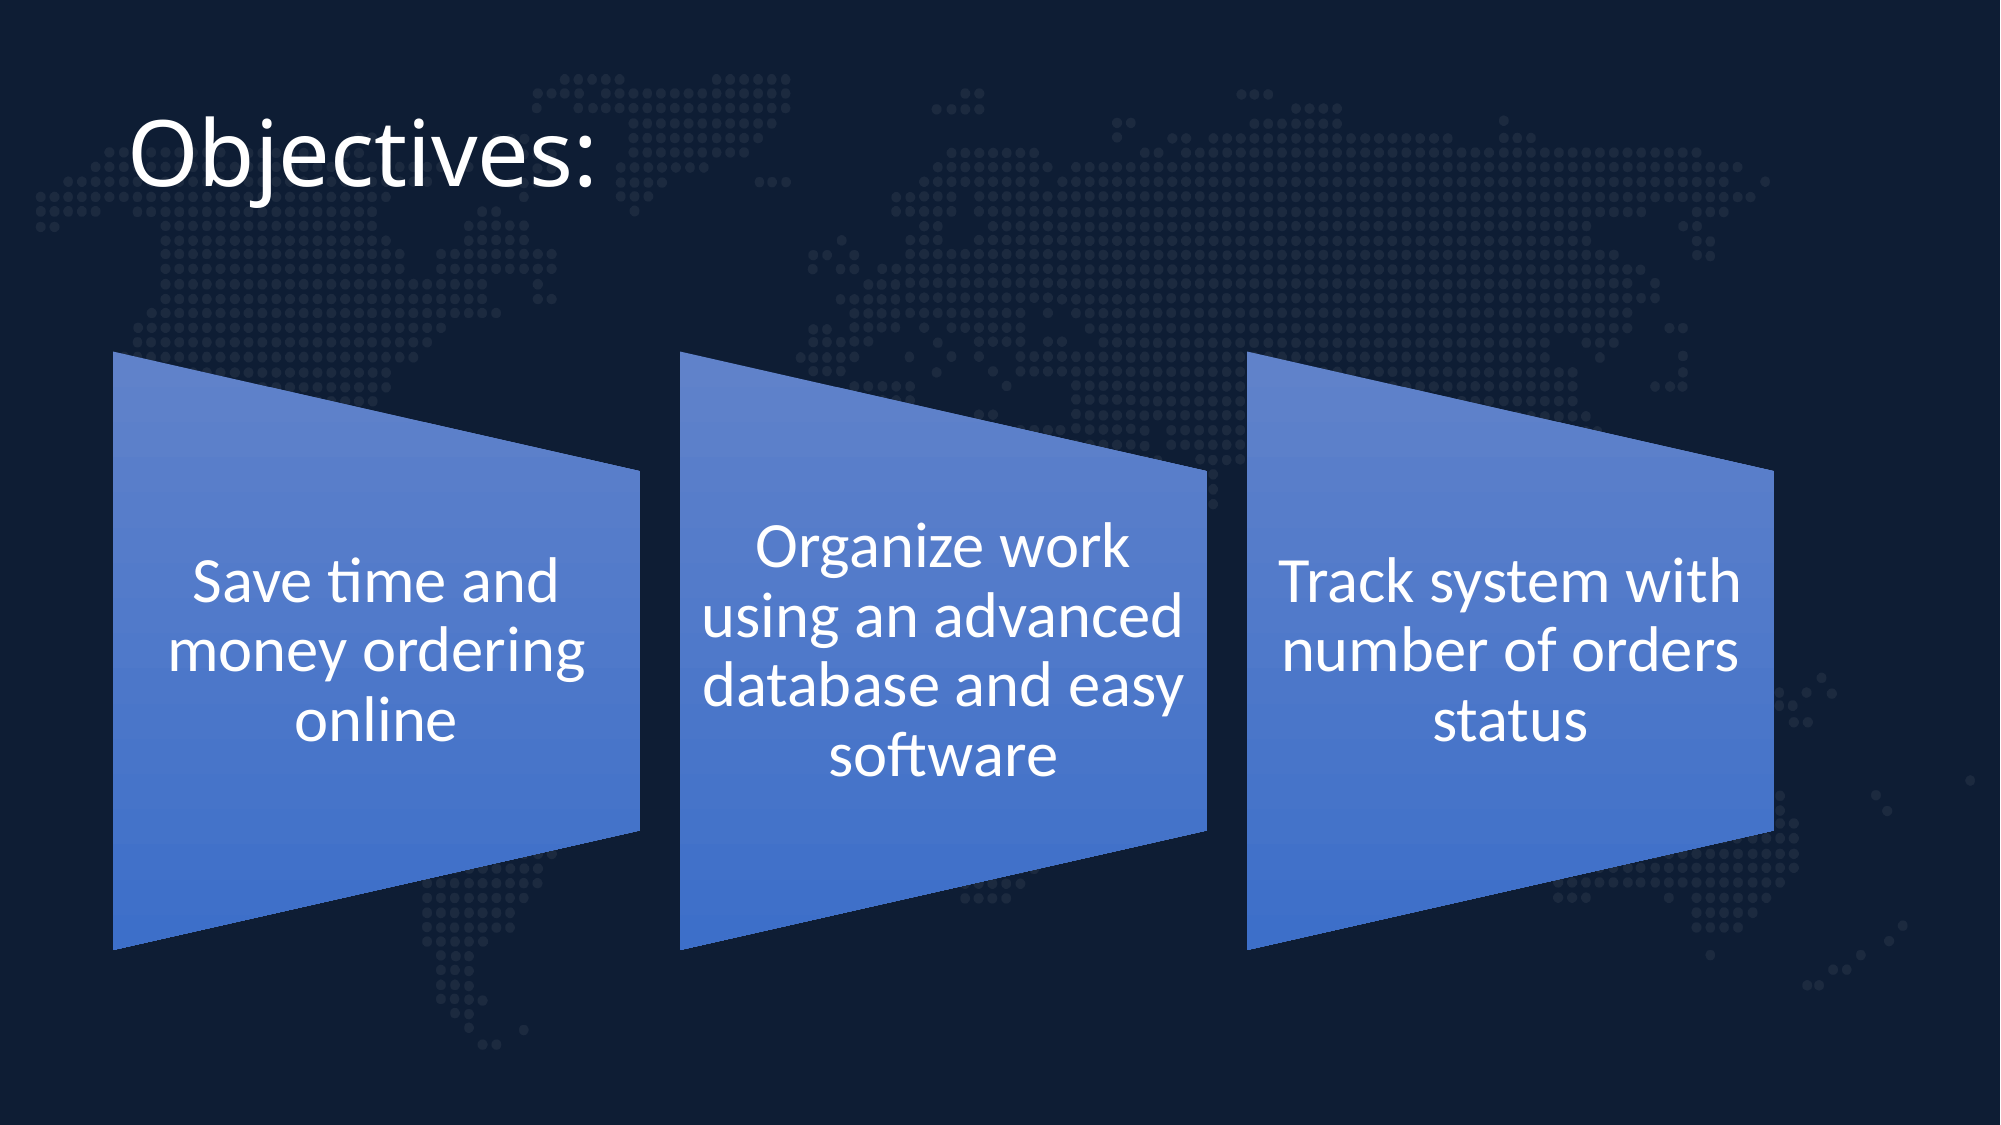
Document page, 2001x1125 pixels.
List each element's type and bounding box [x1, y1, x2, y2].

text_box [112, 351, 1775, 950]
picture [35, 74, 1975, 1050]
